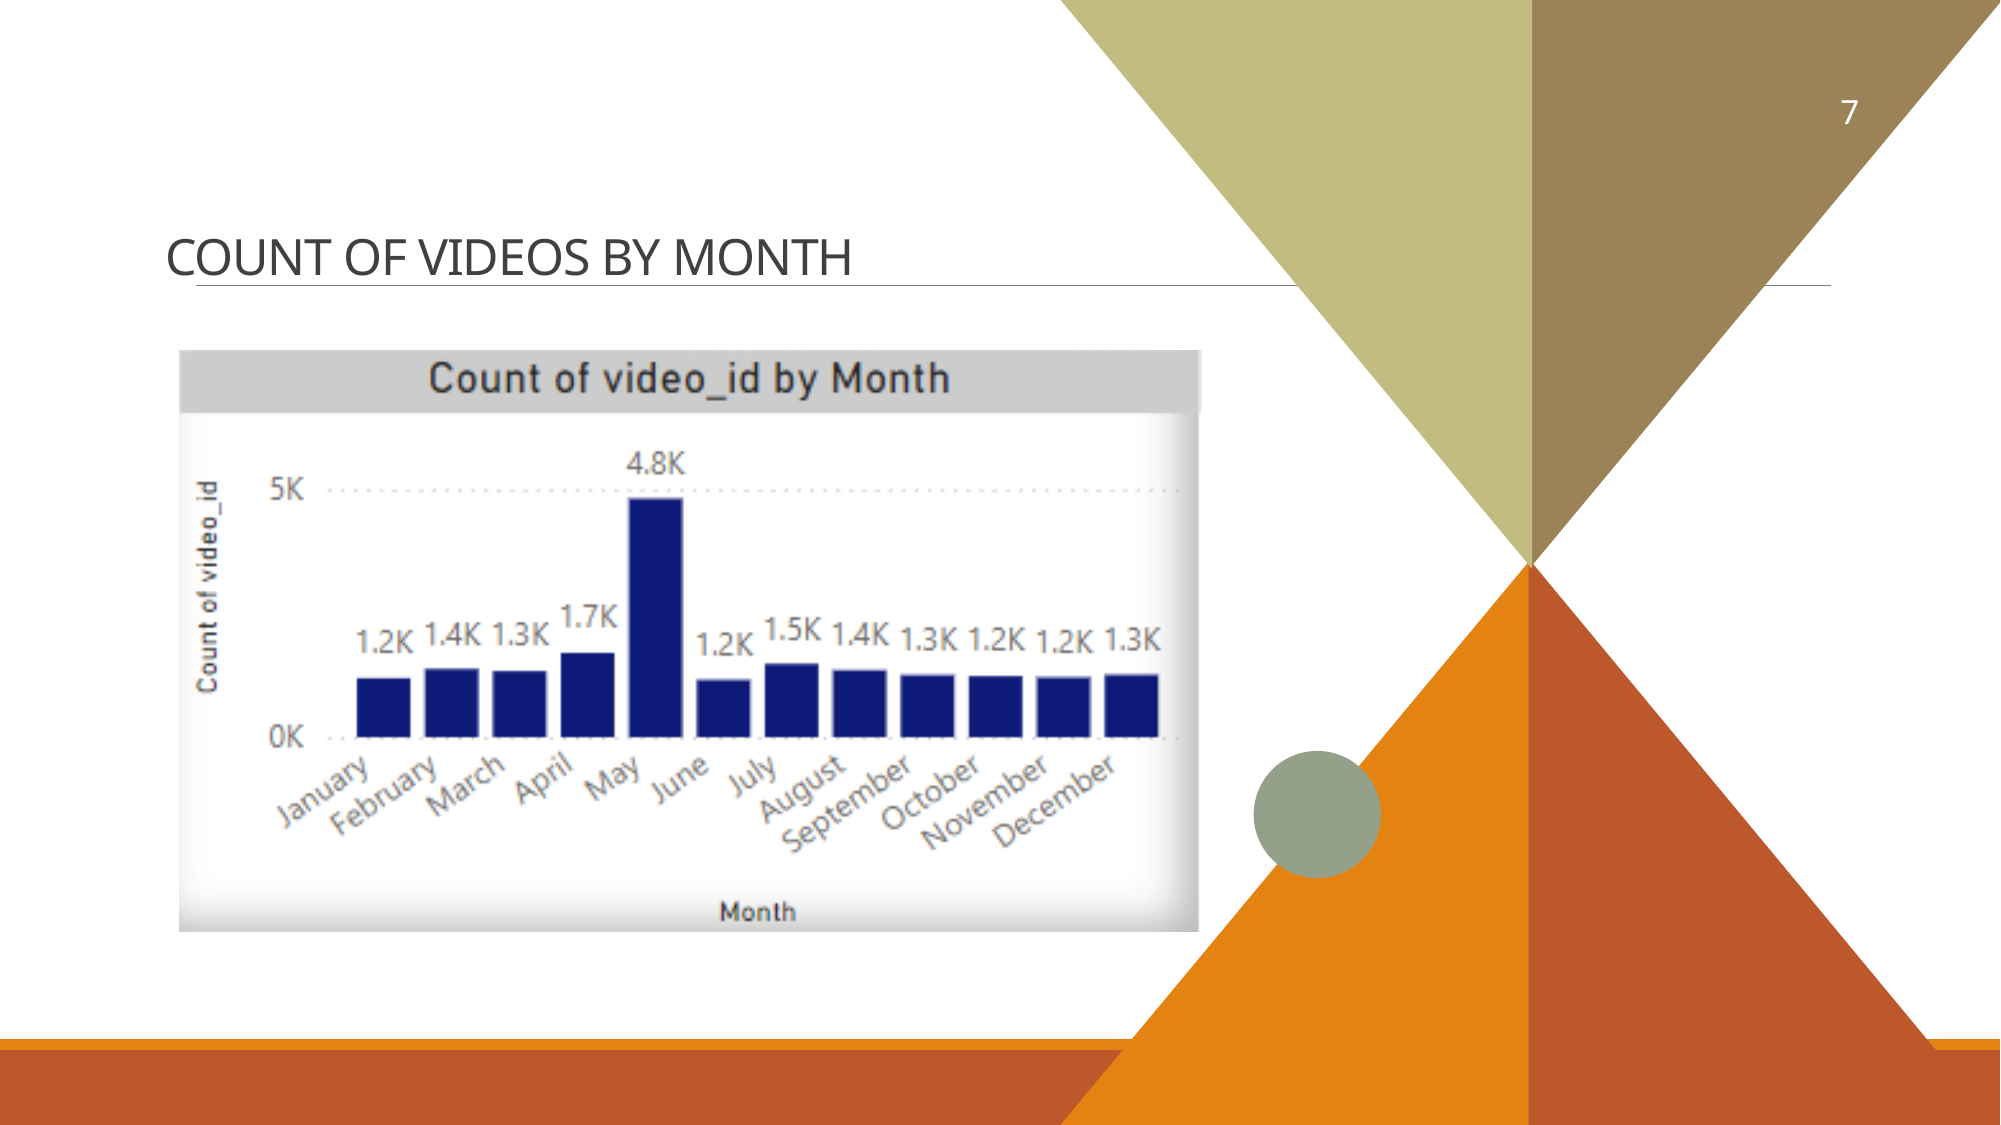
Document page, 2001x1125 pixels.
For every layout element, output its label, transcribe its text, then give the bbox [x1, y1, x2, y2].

slide_number 7 [1699, 75, 1875, 153]
title COUNT OF VIDEOS BY MONTH [150, 173, 1387, 285]
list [178, 350, 1202, 933]
